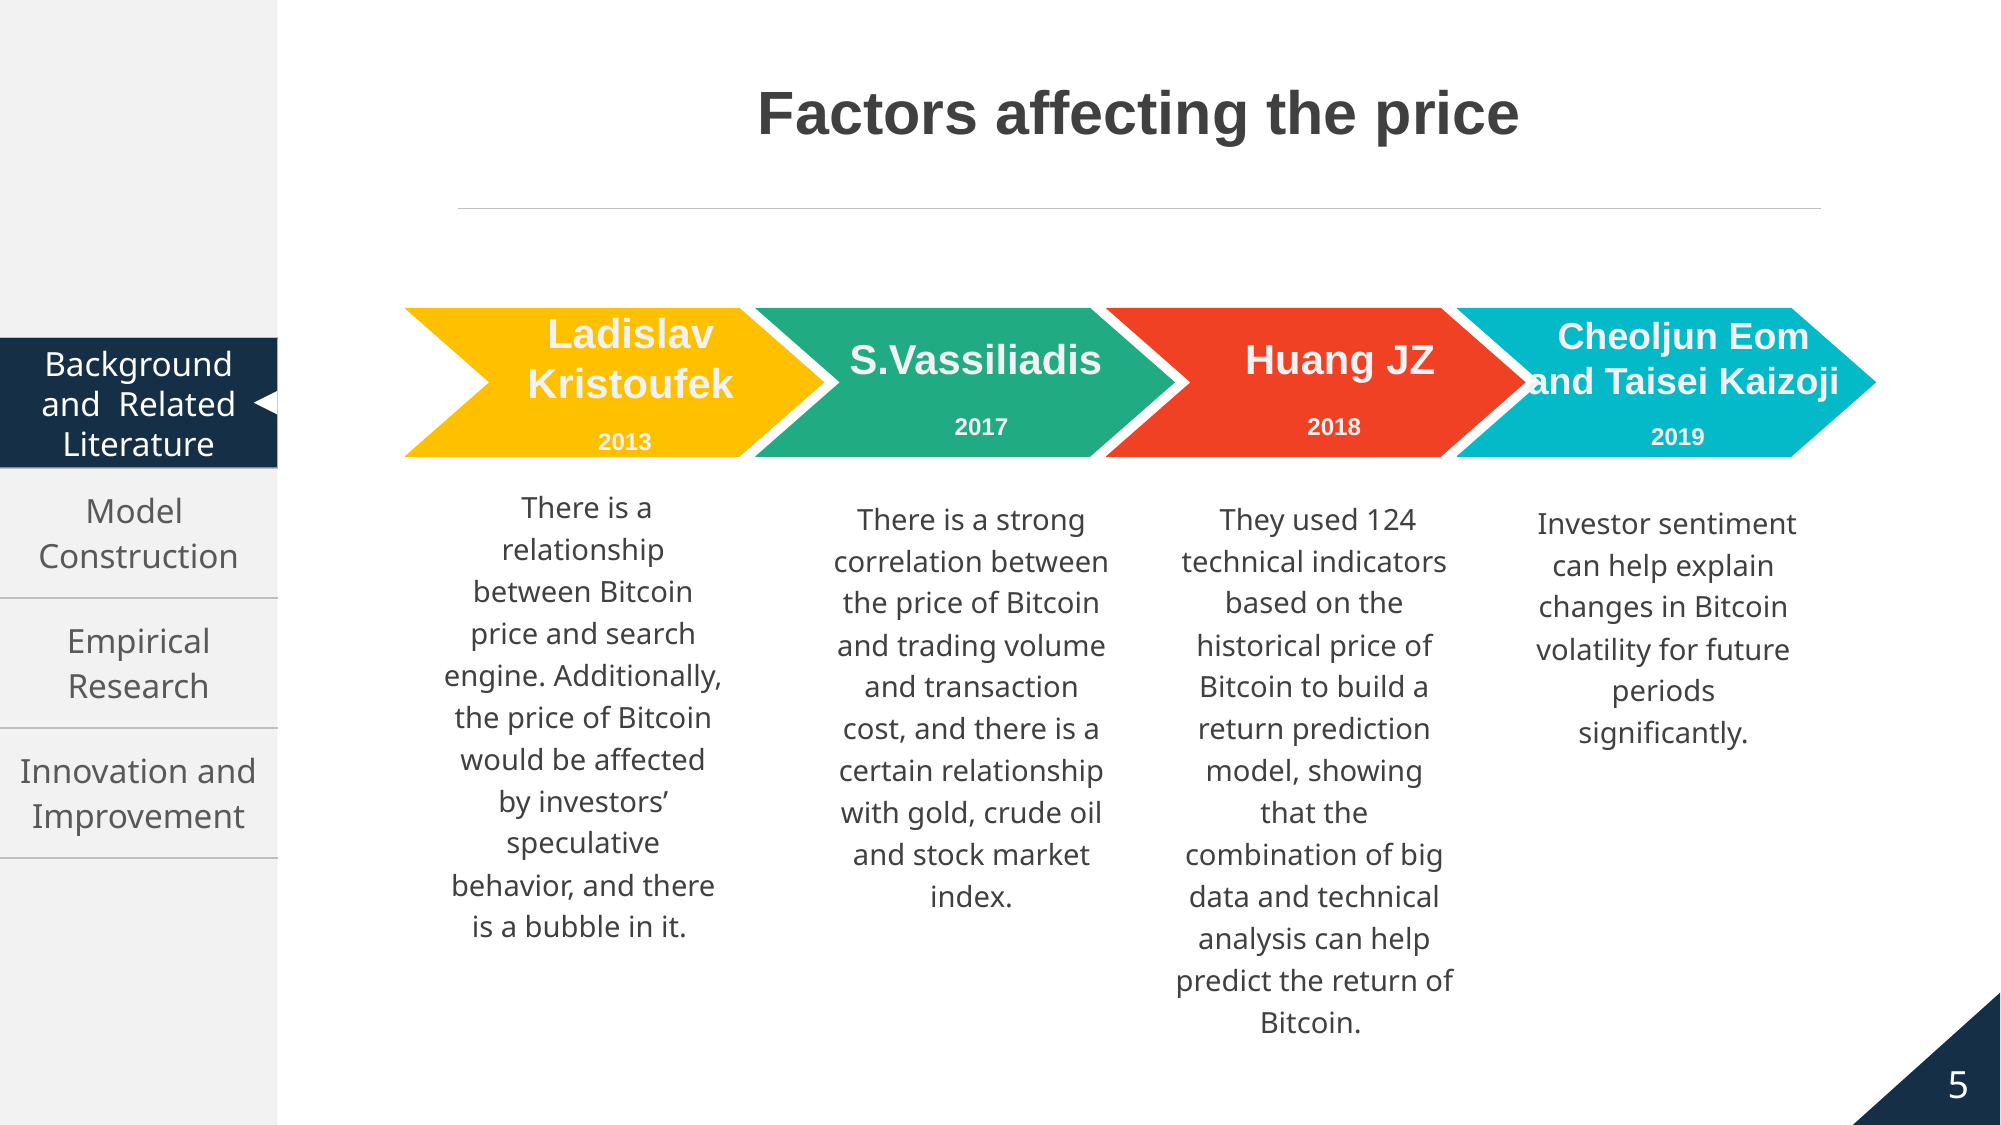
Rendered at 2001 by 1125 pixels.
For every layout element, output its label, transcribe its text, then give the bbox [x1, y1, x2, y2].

text_box They used 124 technical indicators based on the historical price of Bitcoin to build a return prediction model, showing that the combination of big data and technical analysis can help predict the return of Bitcoin. [1159, 486, 1470, 1047]
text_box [1456, 304, 1877, 461]
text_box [825, 307, 1106, 457]
text_box There is a strong correlation between the price of Bitcoin and trading volume and transaction cost, and there is a certain relationship with gold, crude oil and stock market index. [817, 486, 1126, 921]
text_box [404, 299, 825, 466]
text_box Investor sentiment can help explain changes in Bitcoin volatility for future periods significantly. [1509, 490, 1818, 758]
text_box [1106, 307, 1526, 457]
text_box Factors affecting the price [742, 66, 1537, 155]
text_box There is a relationship between Bitcoin price and search engine. Additionally, the price of Bitcoin would be affected by investors’ speculative behavior, and there is a bubble in it. [426, 474, 740, 952]
